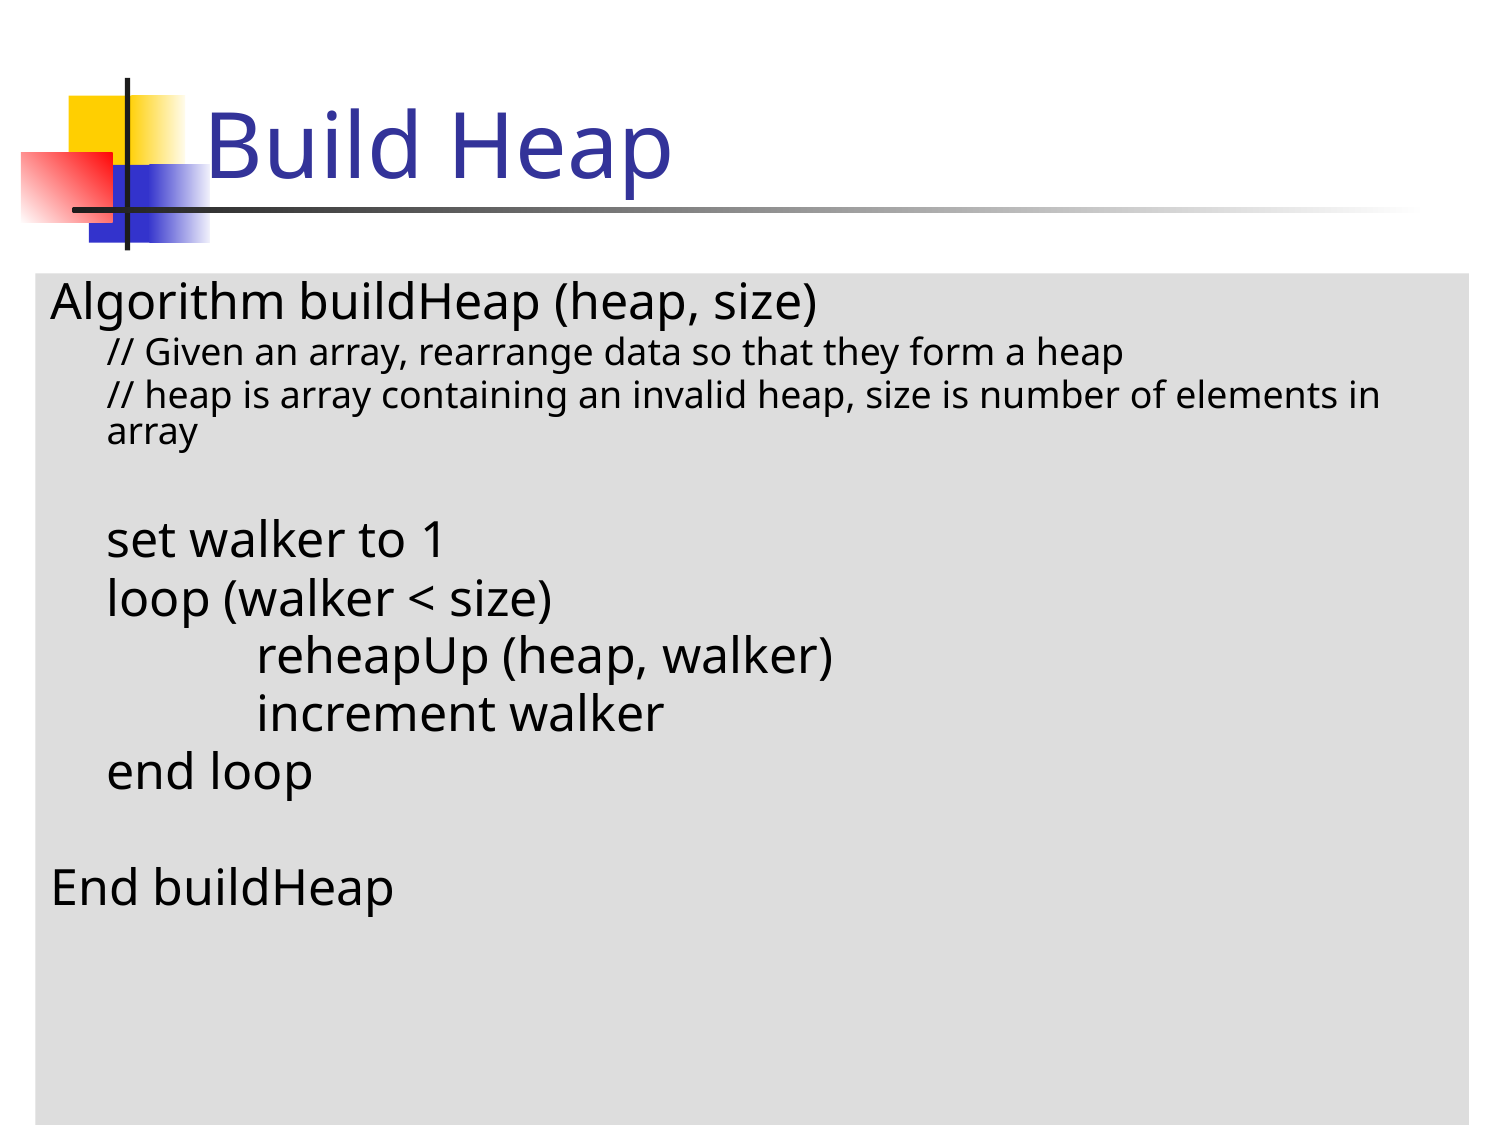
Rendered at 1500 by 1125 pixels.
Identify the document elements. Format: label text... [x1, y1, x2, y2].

list Algorithm buildHeap (heap, size) // Given an array, rearrange data so that they form a heap // heap is array containing an invalid heap, size is number of elements in array set walker to 1 loop (walker < size) reheapUp (heap, walker) increment walker end loop End buildHeap [35, 273, 1470, 1125]
title Build Heap [188, 16, 1468, 205]
